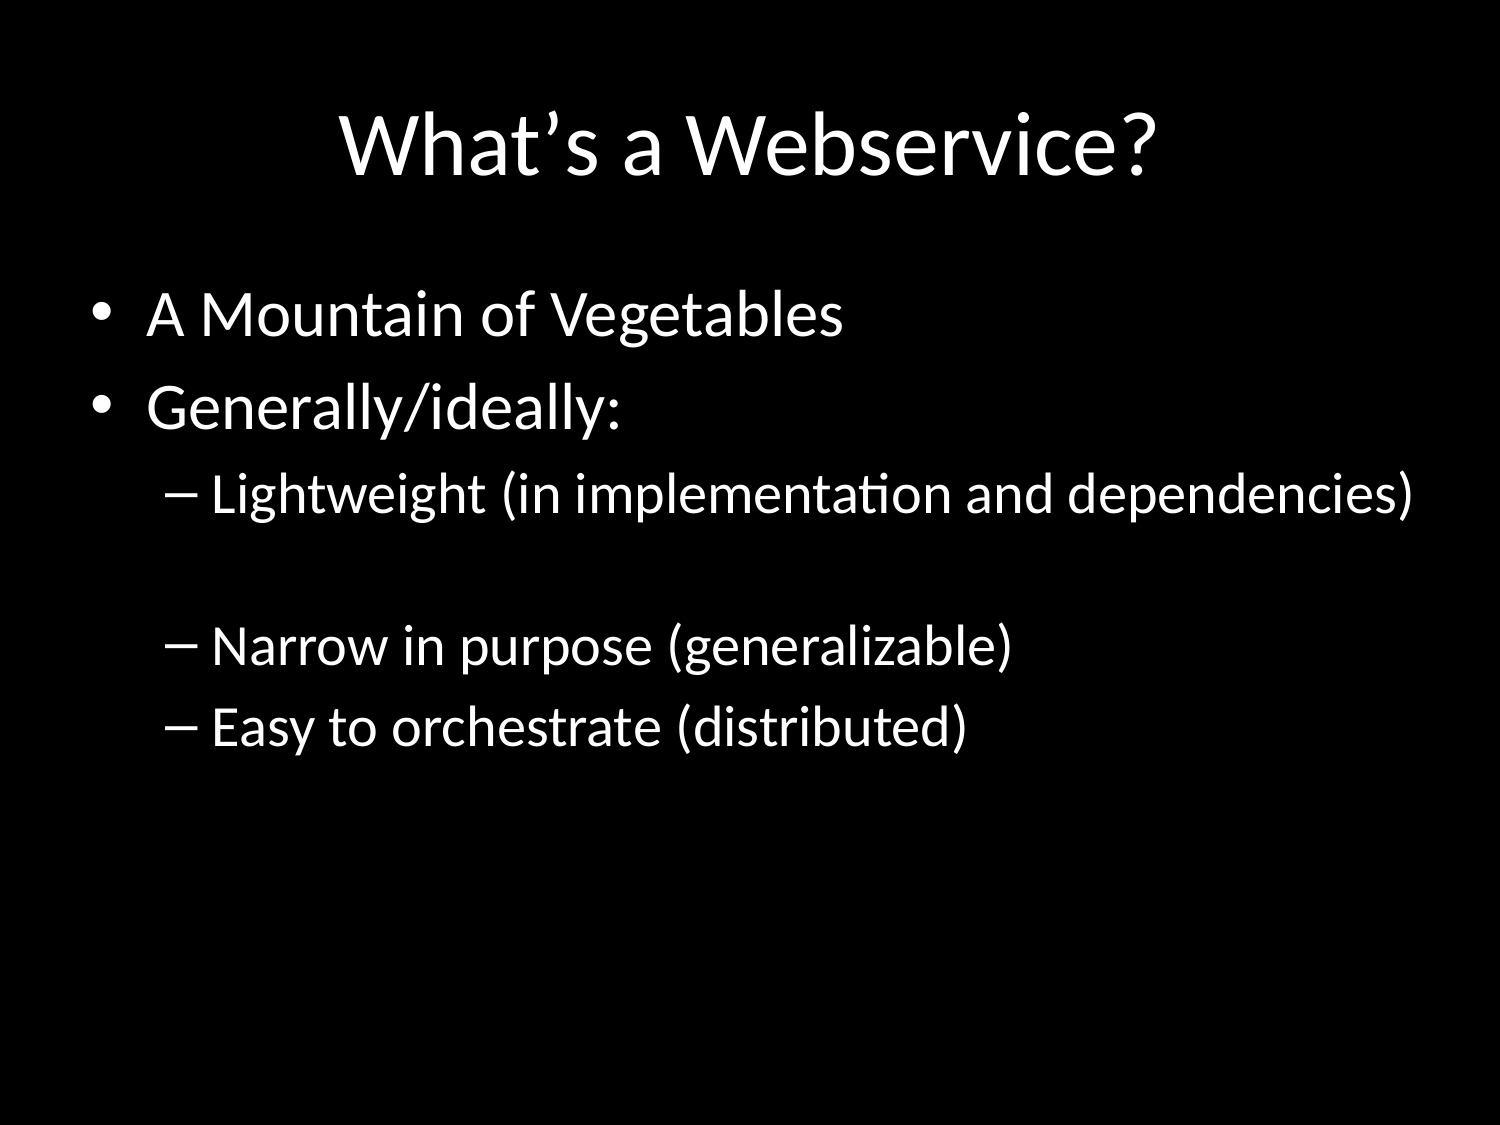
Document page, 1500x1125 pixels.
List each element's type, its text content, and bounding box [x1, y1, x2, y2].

title What’s a Webservice? [75, 45, 1425, 233]
list A Mountain of Vegetables Generally/ideally: Lightweight (in implementation and dependencies) Narrow in purpose (generalizable) Easy to orchestrate (distributed) [75, 262, 1500, 1005]
